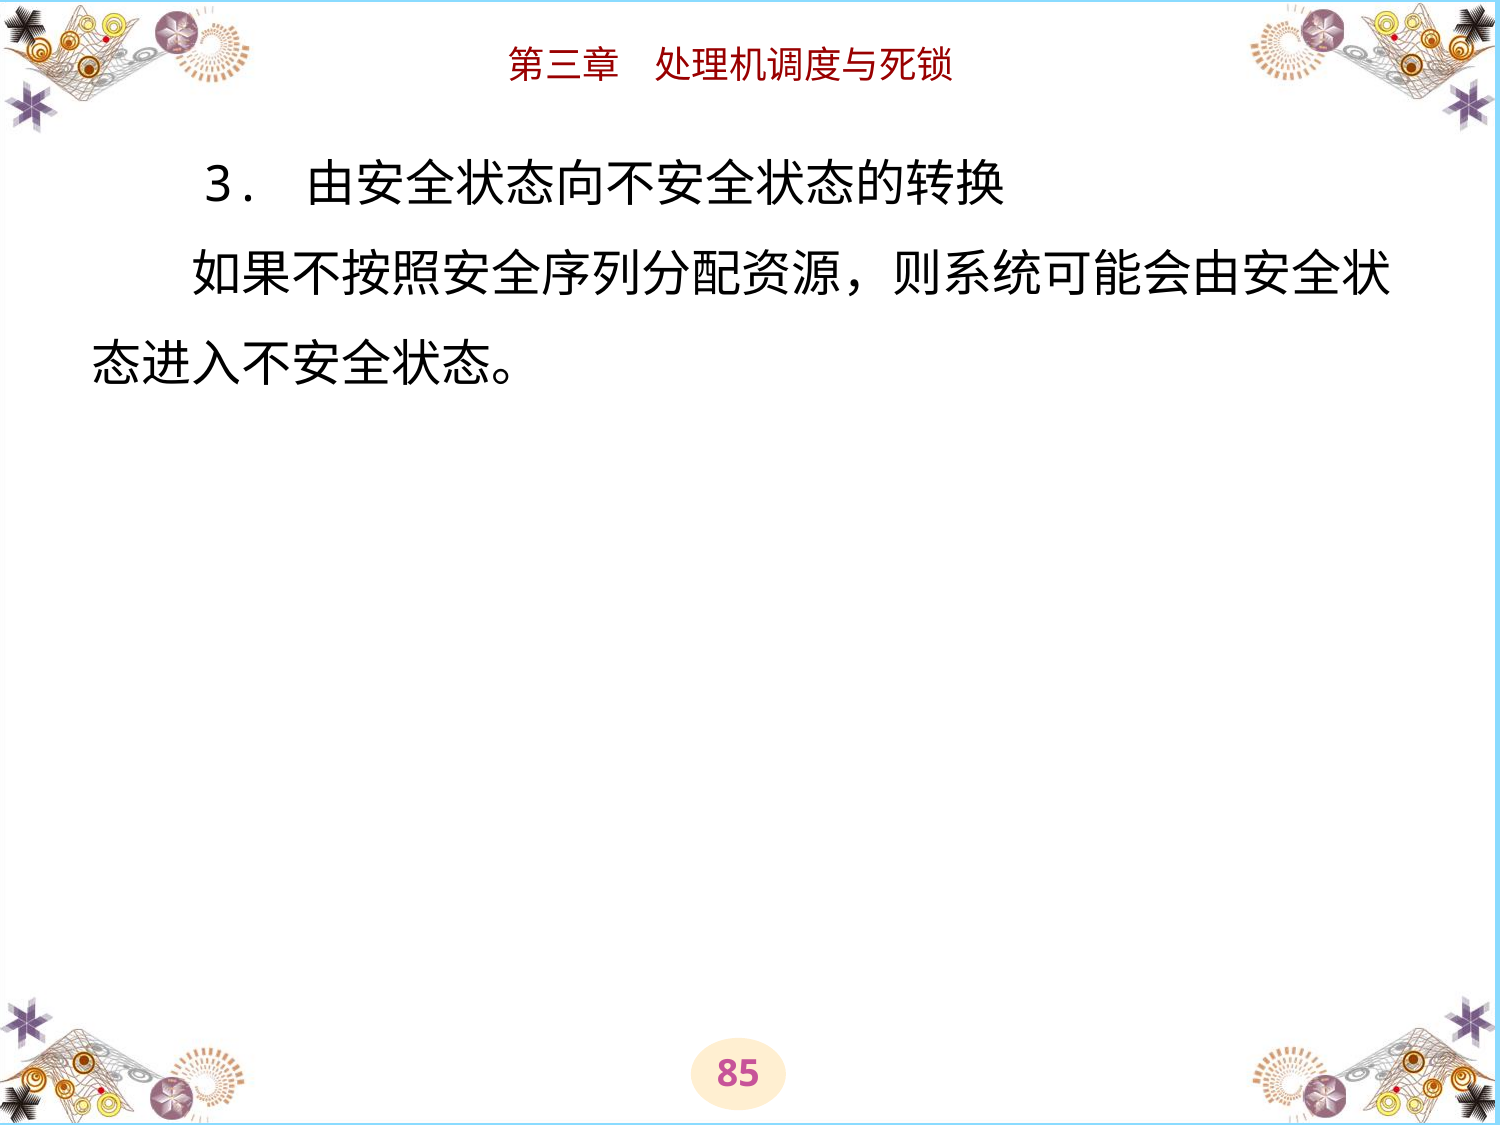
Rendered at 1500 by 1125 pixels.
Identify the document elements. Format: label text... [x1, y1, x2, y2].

picture [0, 2, 1495, 1123]
title 3. 由安全状态向不安全状态的转换 如果不按照安全序列分配资源，则系统可能会由安全状态进入不安全状态。 [76, 113, 1424, 1024]
